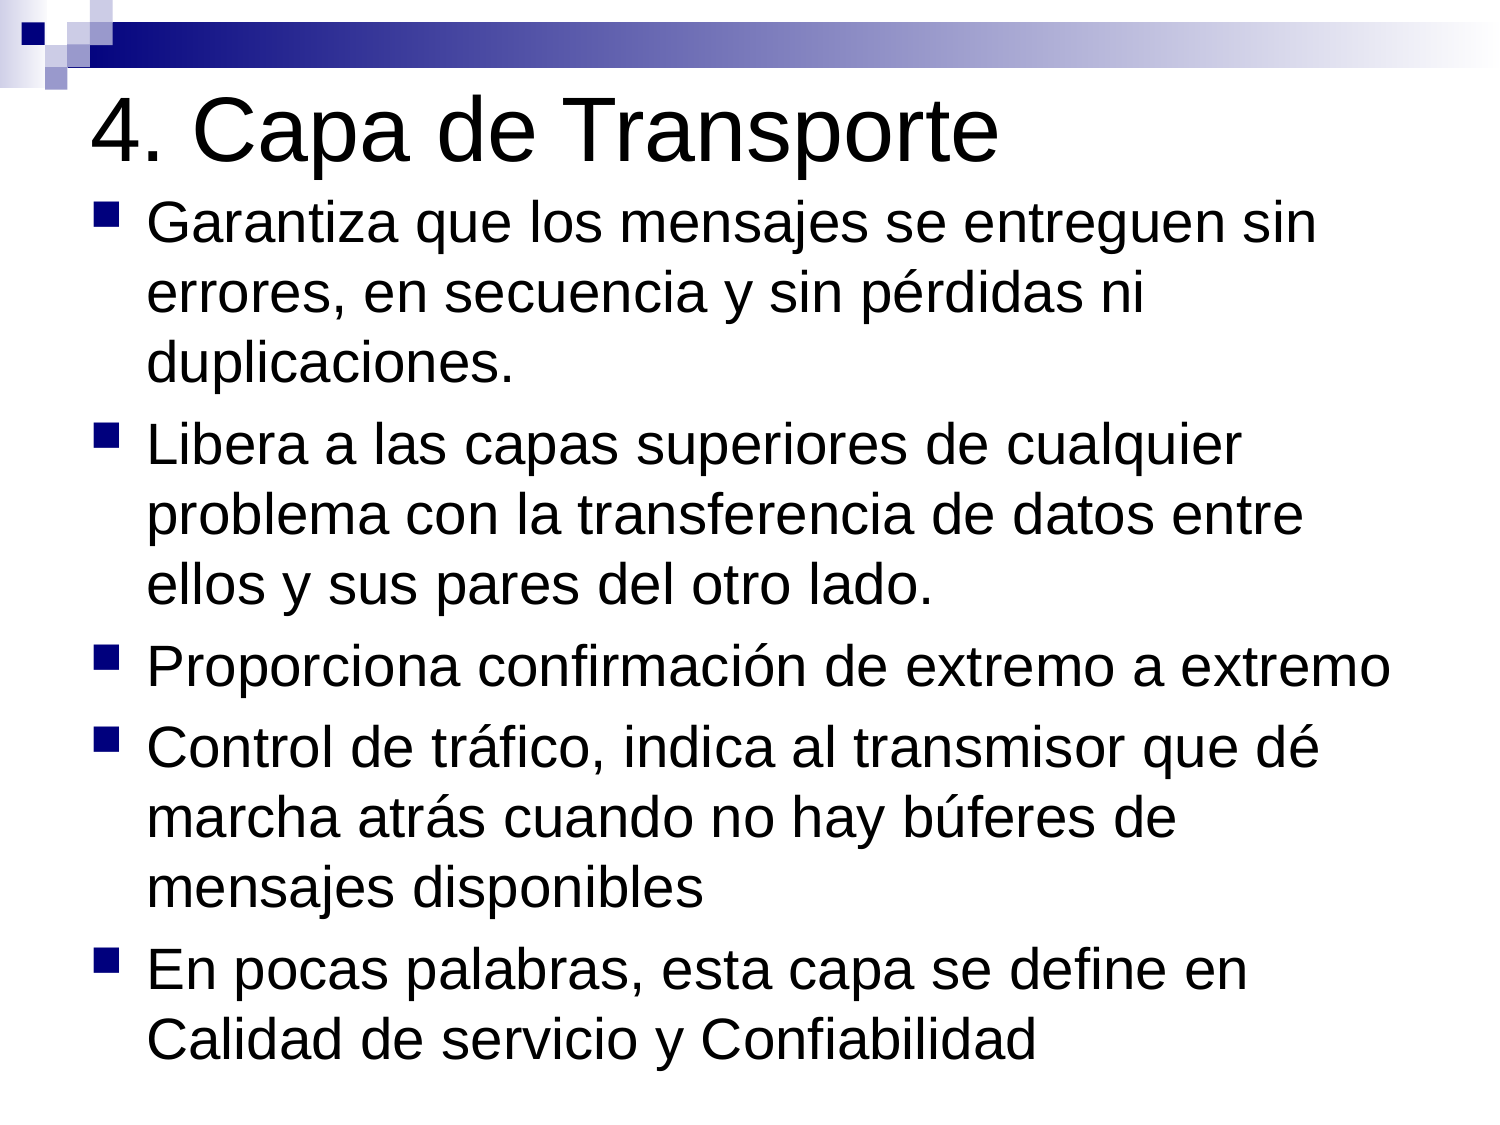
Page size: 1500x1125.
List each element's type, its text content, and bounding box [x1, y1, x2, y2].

title 4. Capa de Transporte [75, 75, 1425, 175]
list Garantiza que los mensajes se entreguen sin errores, en secuencia y sin pérdidas ni duplicaciones. Libera a las capas superiores de cualquier problema con la transferencia de datos entre ellos y sus pares del otro lado. Proporciona confirmación de extremo a extremo Control de tráfico, indica al transmisor que dé marcha atrás cuando no hay búferes de mensajes disponibles En pocas palabras, esta capa se define en Calidad de servicio y Confiabilidad [75, 177, 1425, 1029]
